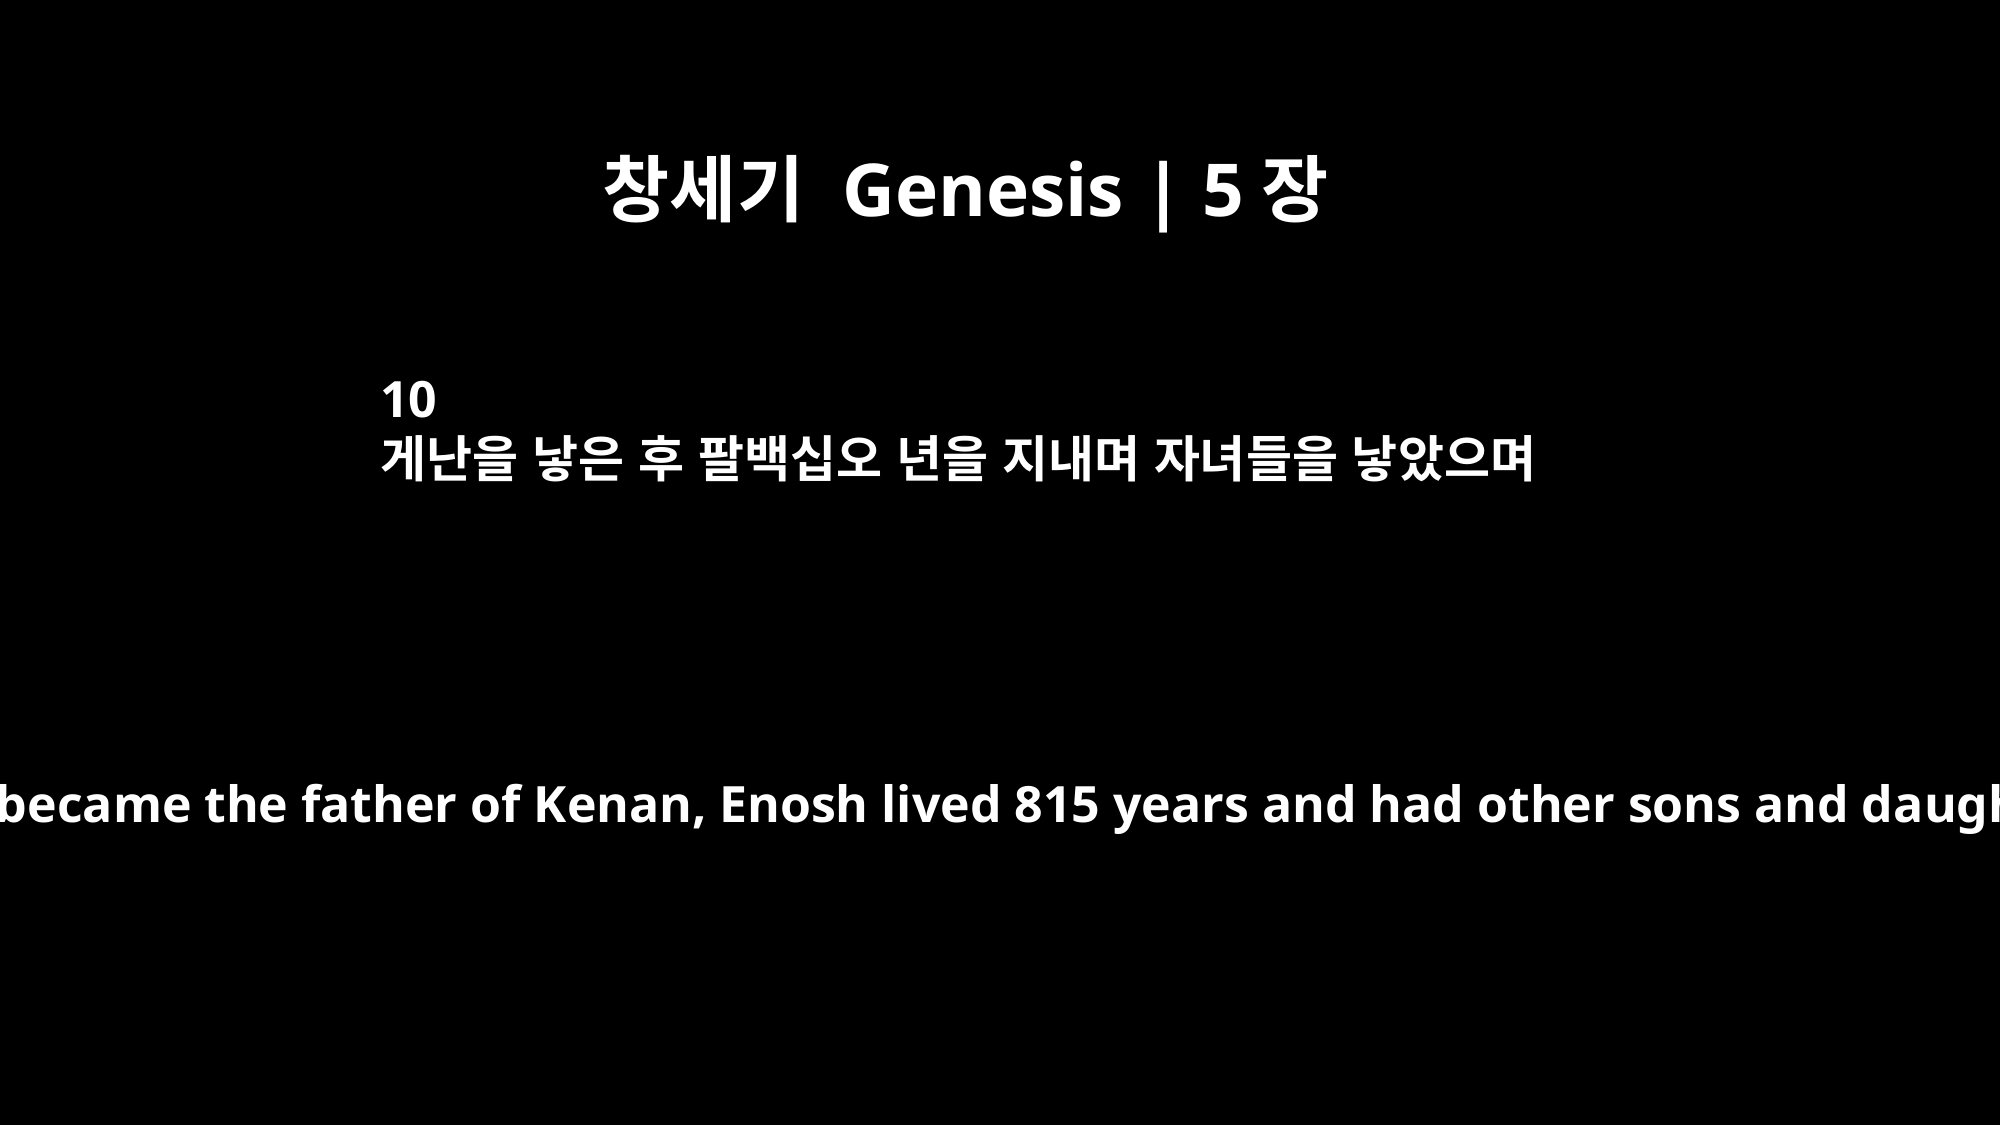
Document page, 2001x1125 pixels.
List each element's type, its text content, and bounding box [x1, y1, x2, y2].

text_box 10 게난을 낳은 후 팔백십오 년을 지내며 자녀들을 낳았으며 [365, 359, 1552, 495]
text_box And after he became the father of Kenan, Enosh lived 815 years and had other sons and daughters. [0, 764, 2000, 840]
text_box 창세기 Genesis | 5장 [587, 136, 1345, 239]
